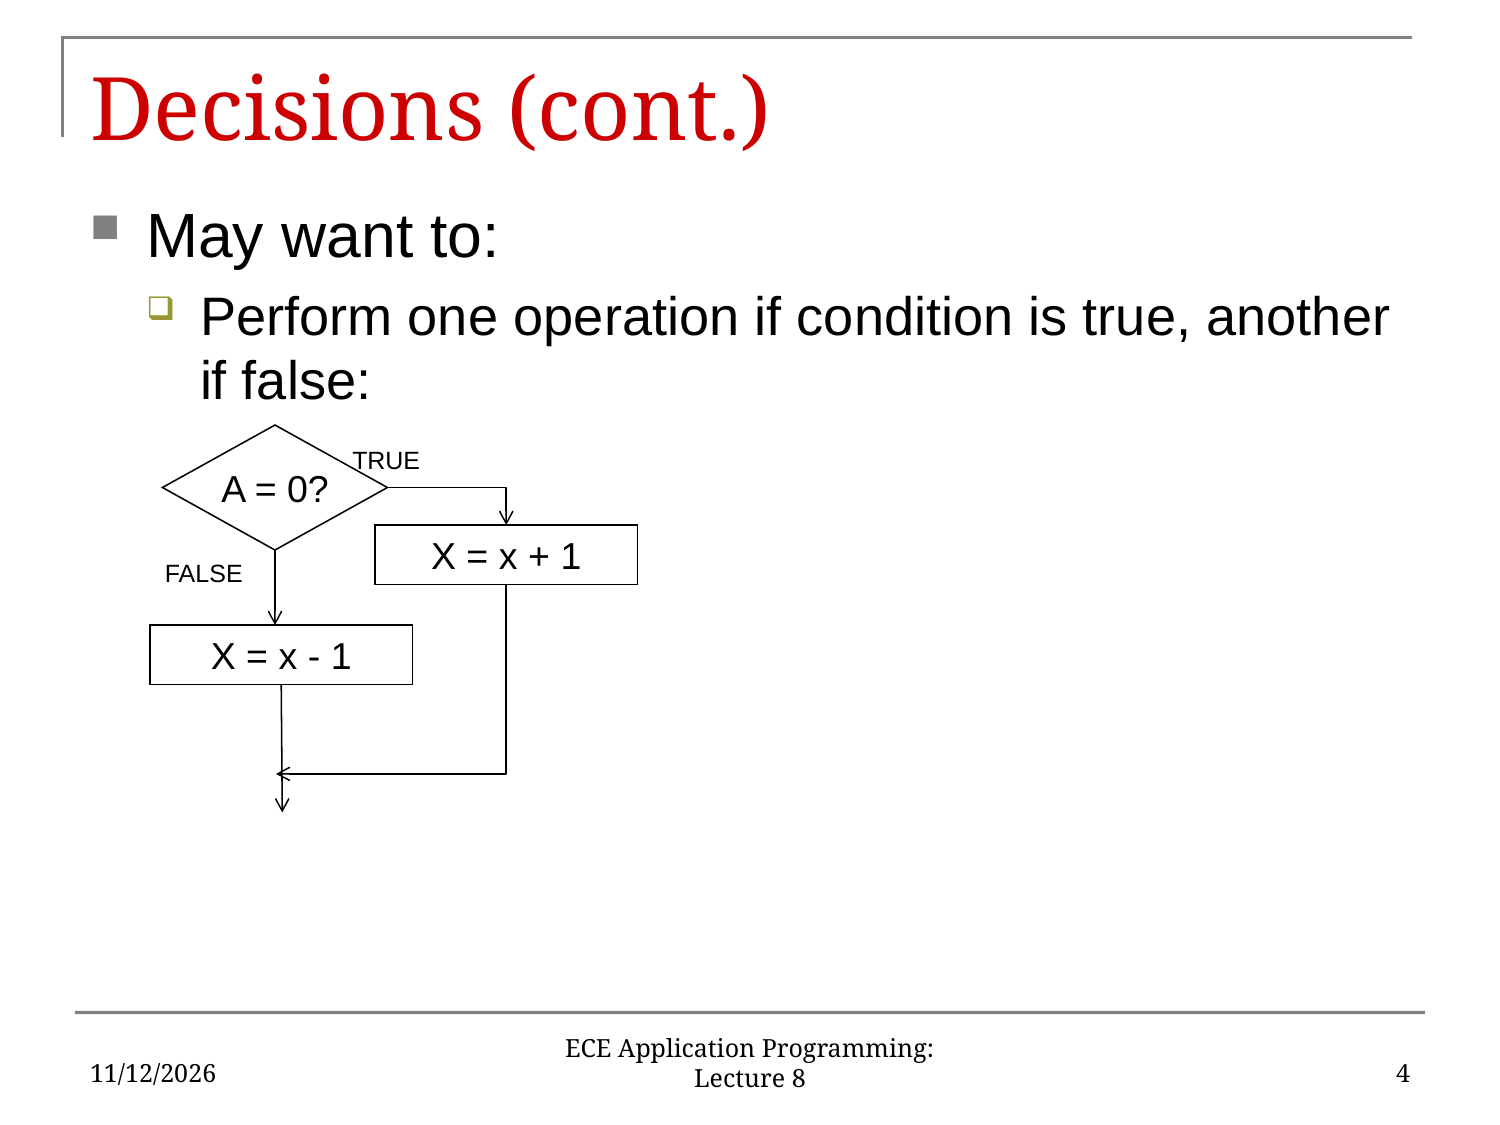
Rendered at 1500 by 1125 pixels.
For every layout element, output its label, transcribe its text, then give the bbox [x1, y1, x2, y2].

text_box A = 0? [162, 425, 386, 550]
text_box FALSE [150, 549, 263, 595]
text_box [296, 564, 486, 796]
text_box X = x + 1 [375, 524, 638, 585]
text_box TRUE [337, 437, 438, 483]
footer ECE Application Programming: Lecture 8 [512, 1024, 988, 1101]
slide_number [74, 1023, 426, 1100]
title Decisions (cont.) [75, 45, 1425, 163]
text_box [387, 487, 507, 526]
text_box X = x - 1 [150, 624, 291, 685]
slide_number 4 [1074, 1023, 1426, 1100]
list May want to: Perform one operation if condition is true, another if false: [75, 187, 1425, 1006]
